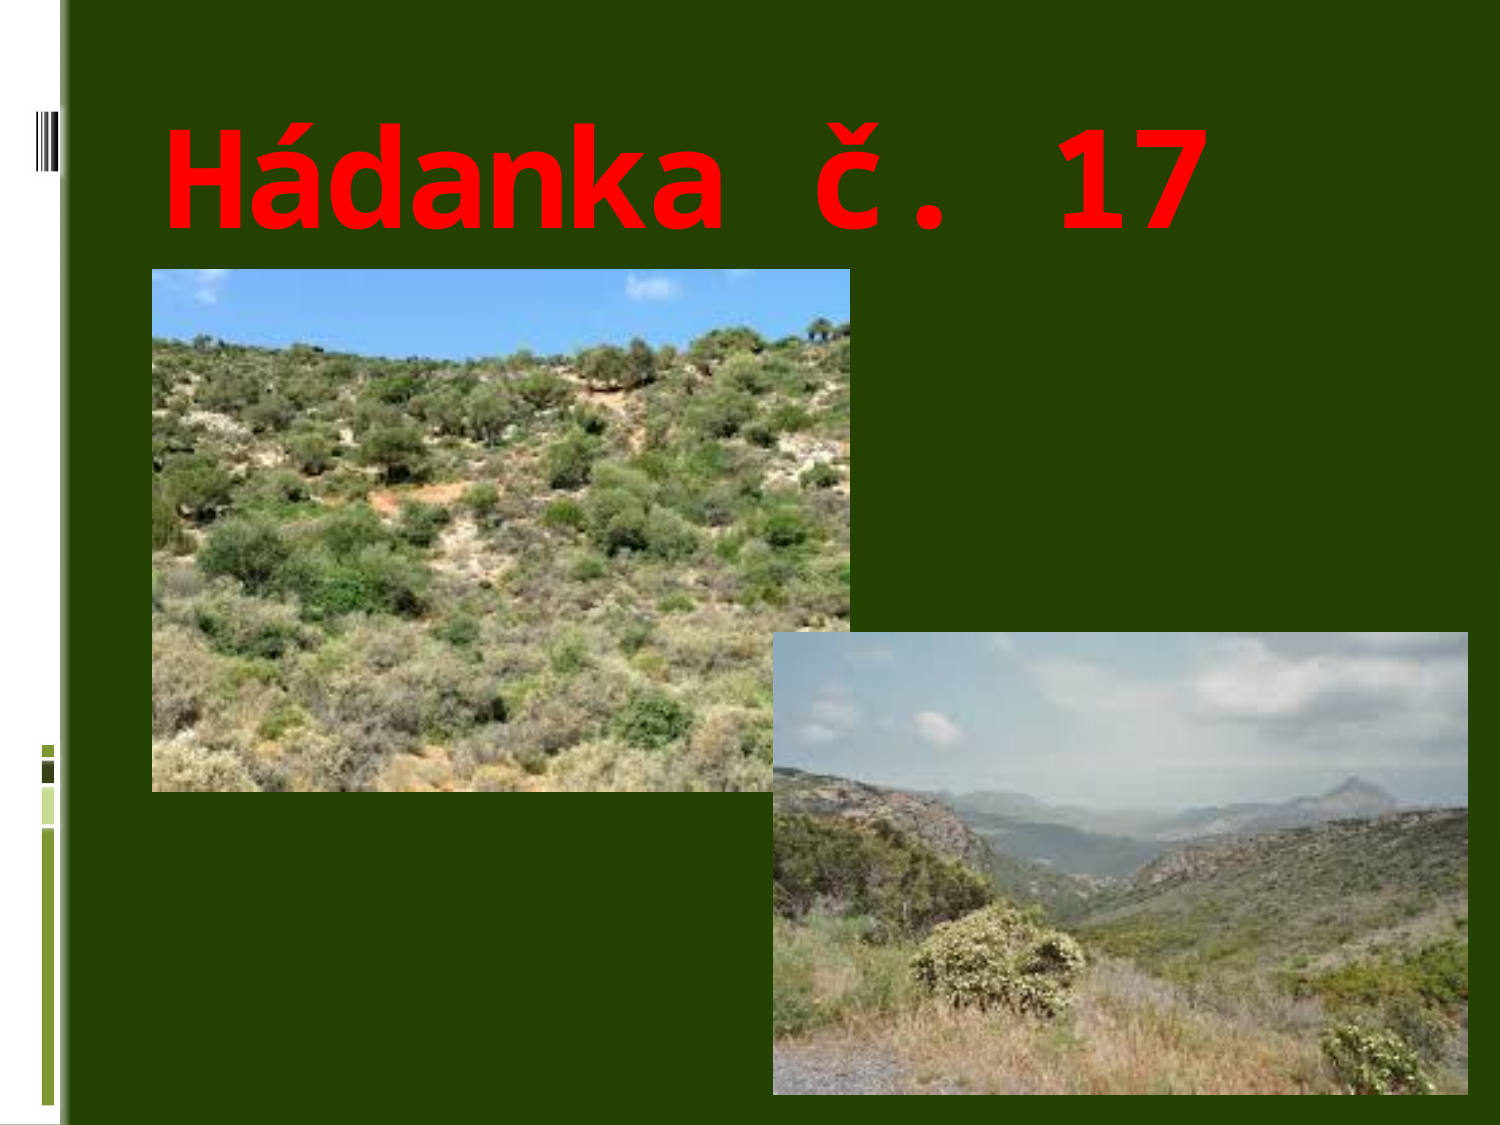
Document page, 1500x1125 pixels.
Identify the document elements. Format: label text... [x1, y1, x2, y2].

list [151, 269, 850, 792]
title Hádanka č. 17 [150, 83, 1425, 234]
picture [772, 632, 1468, 1095]
